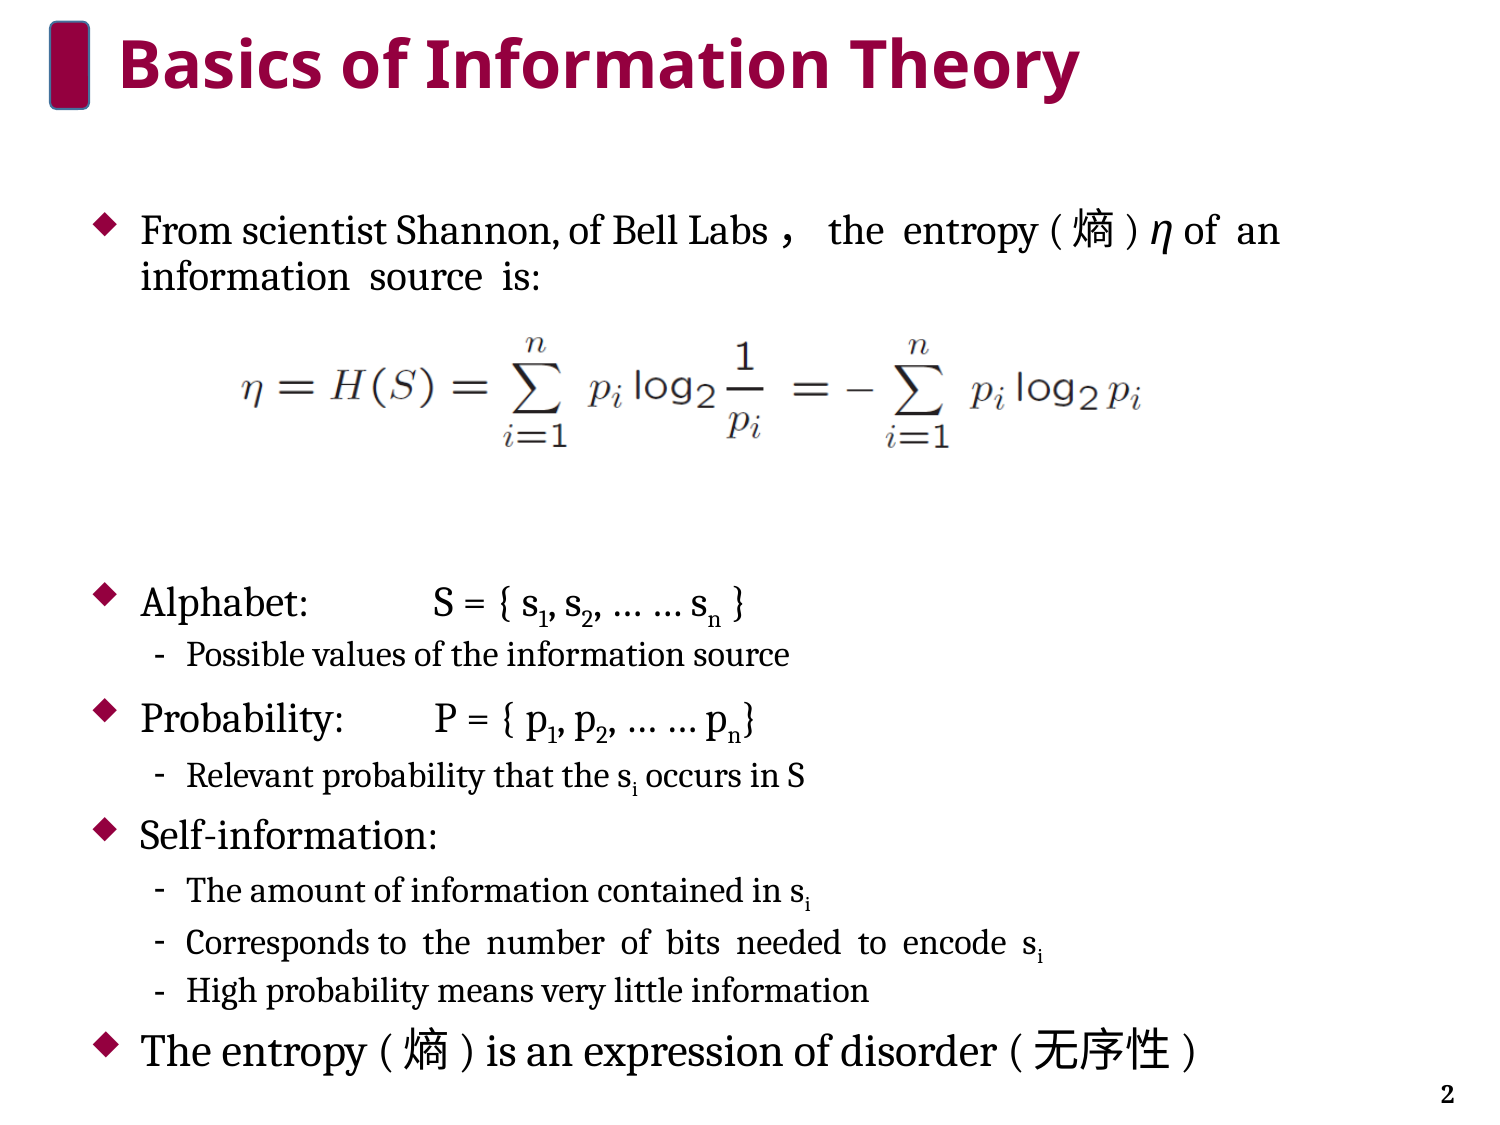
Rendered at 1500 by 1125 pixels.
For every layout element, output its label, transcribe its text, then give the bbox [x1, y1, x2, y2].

slide_number 2 [1384, 1065, 1500, 1125]
picture [184, 311, 1166, 472]
title Basics of Information Theory [103, 23, 1397, 111]
